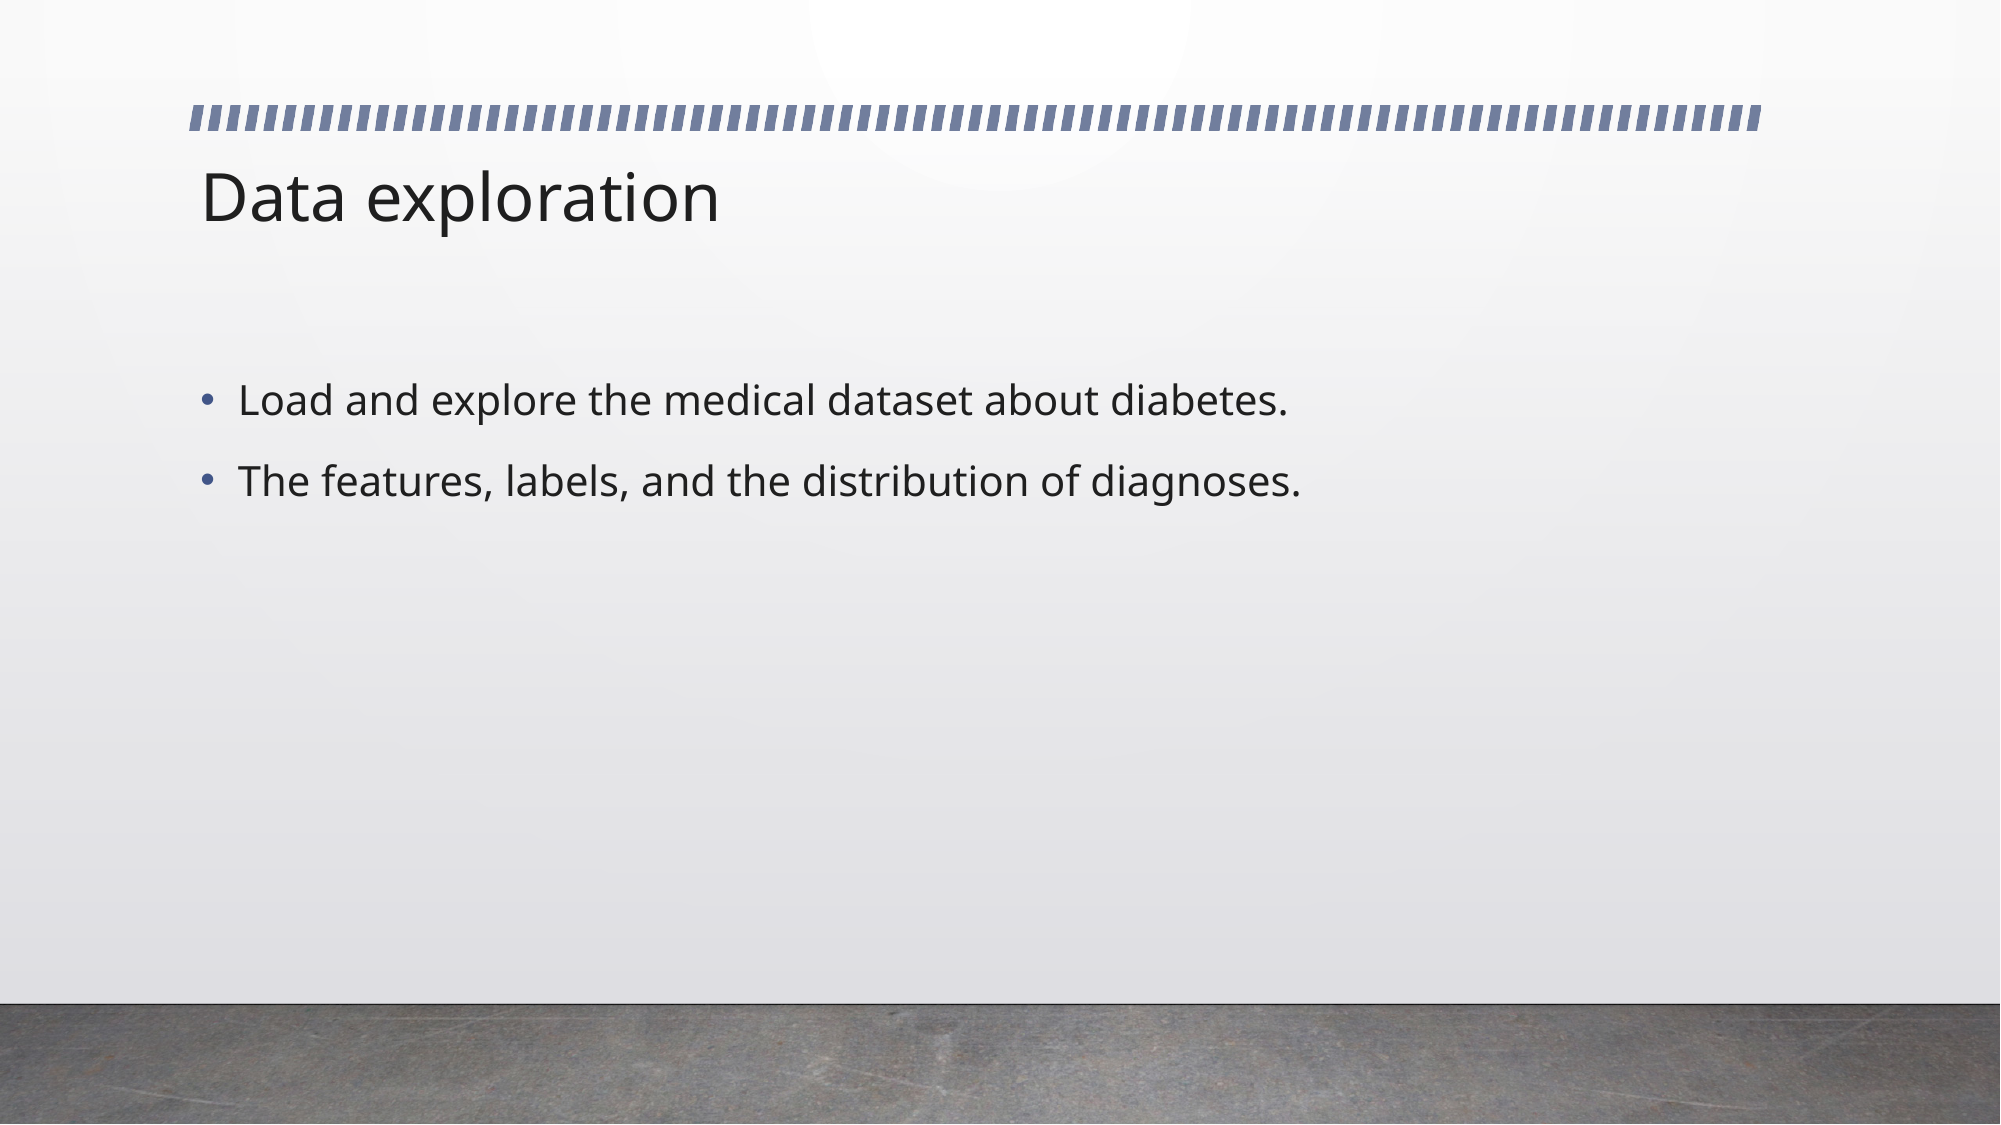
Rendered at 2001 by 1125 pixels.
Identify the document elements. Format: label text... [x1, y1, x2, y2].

title Data exploration [185, 156, 1761, 329]
list Load and explore the medical dataset about diabetes. The features, labels, and the distribution of diagnoses. [185, 356, 1761, 897]
picture [0, 1004, 2000, 1124]
